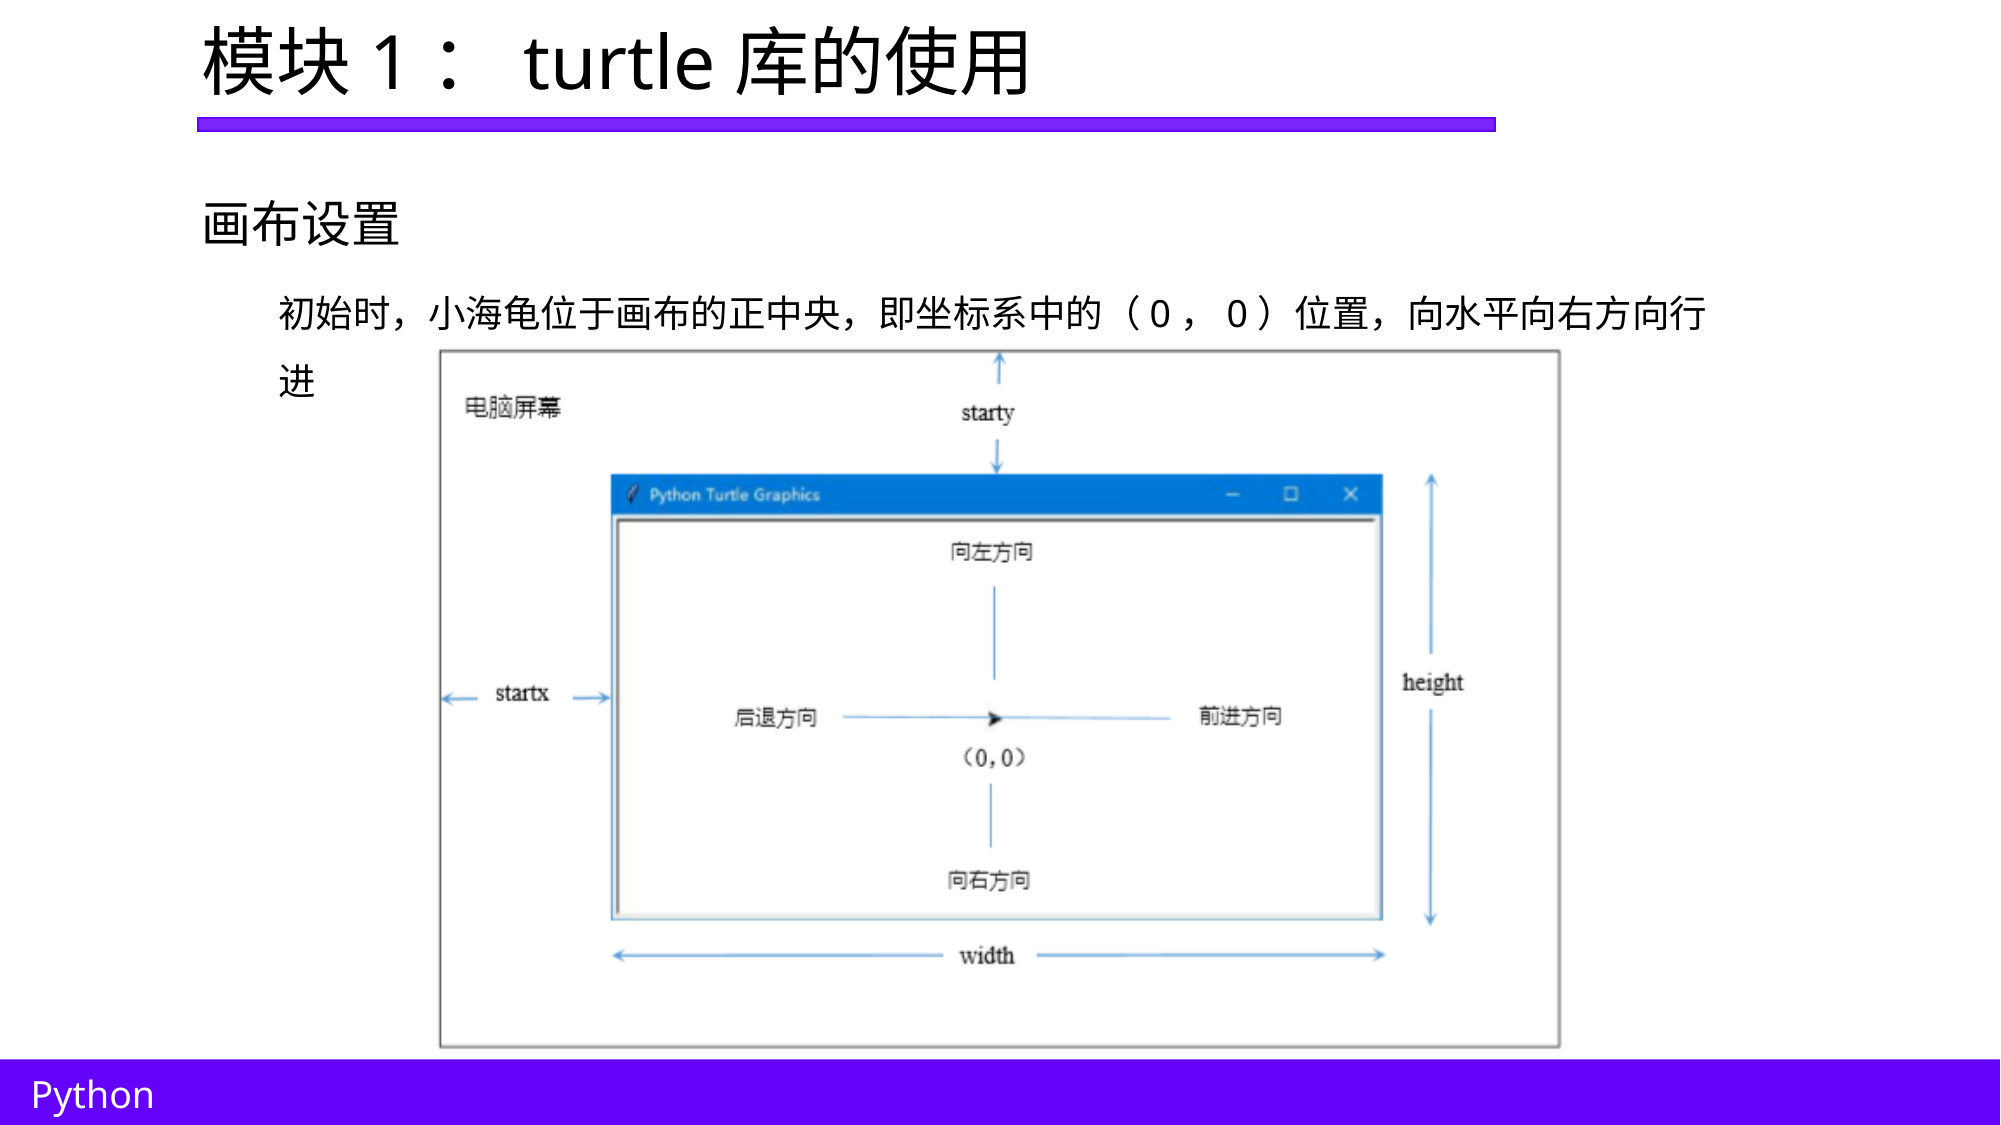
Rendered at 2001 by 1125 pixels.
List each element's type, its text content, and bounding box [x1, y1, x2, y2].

text_box 初始时，小海龟位于画布的正中央，即坐标系中的（0，0）位置，向水平向右方向行进 [263, 260, 1737, 410]
picture [433, 343, 1567, 1056]
text_box 画布设置 [186, 184, 481, 260]
text_box 模块1：turtle库的使用 [186, 7, 1106, 203]
